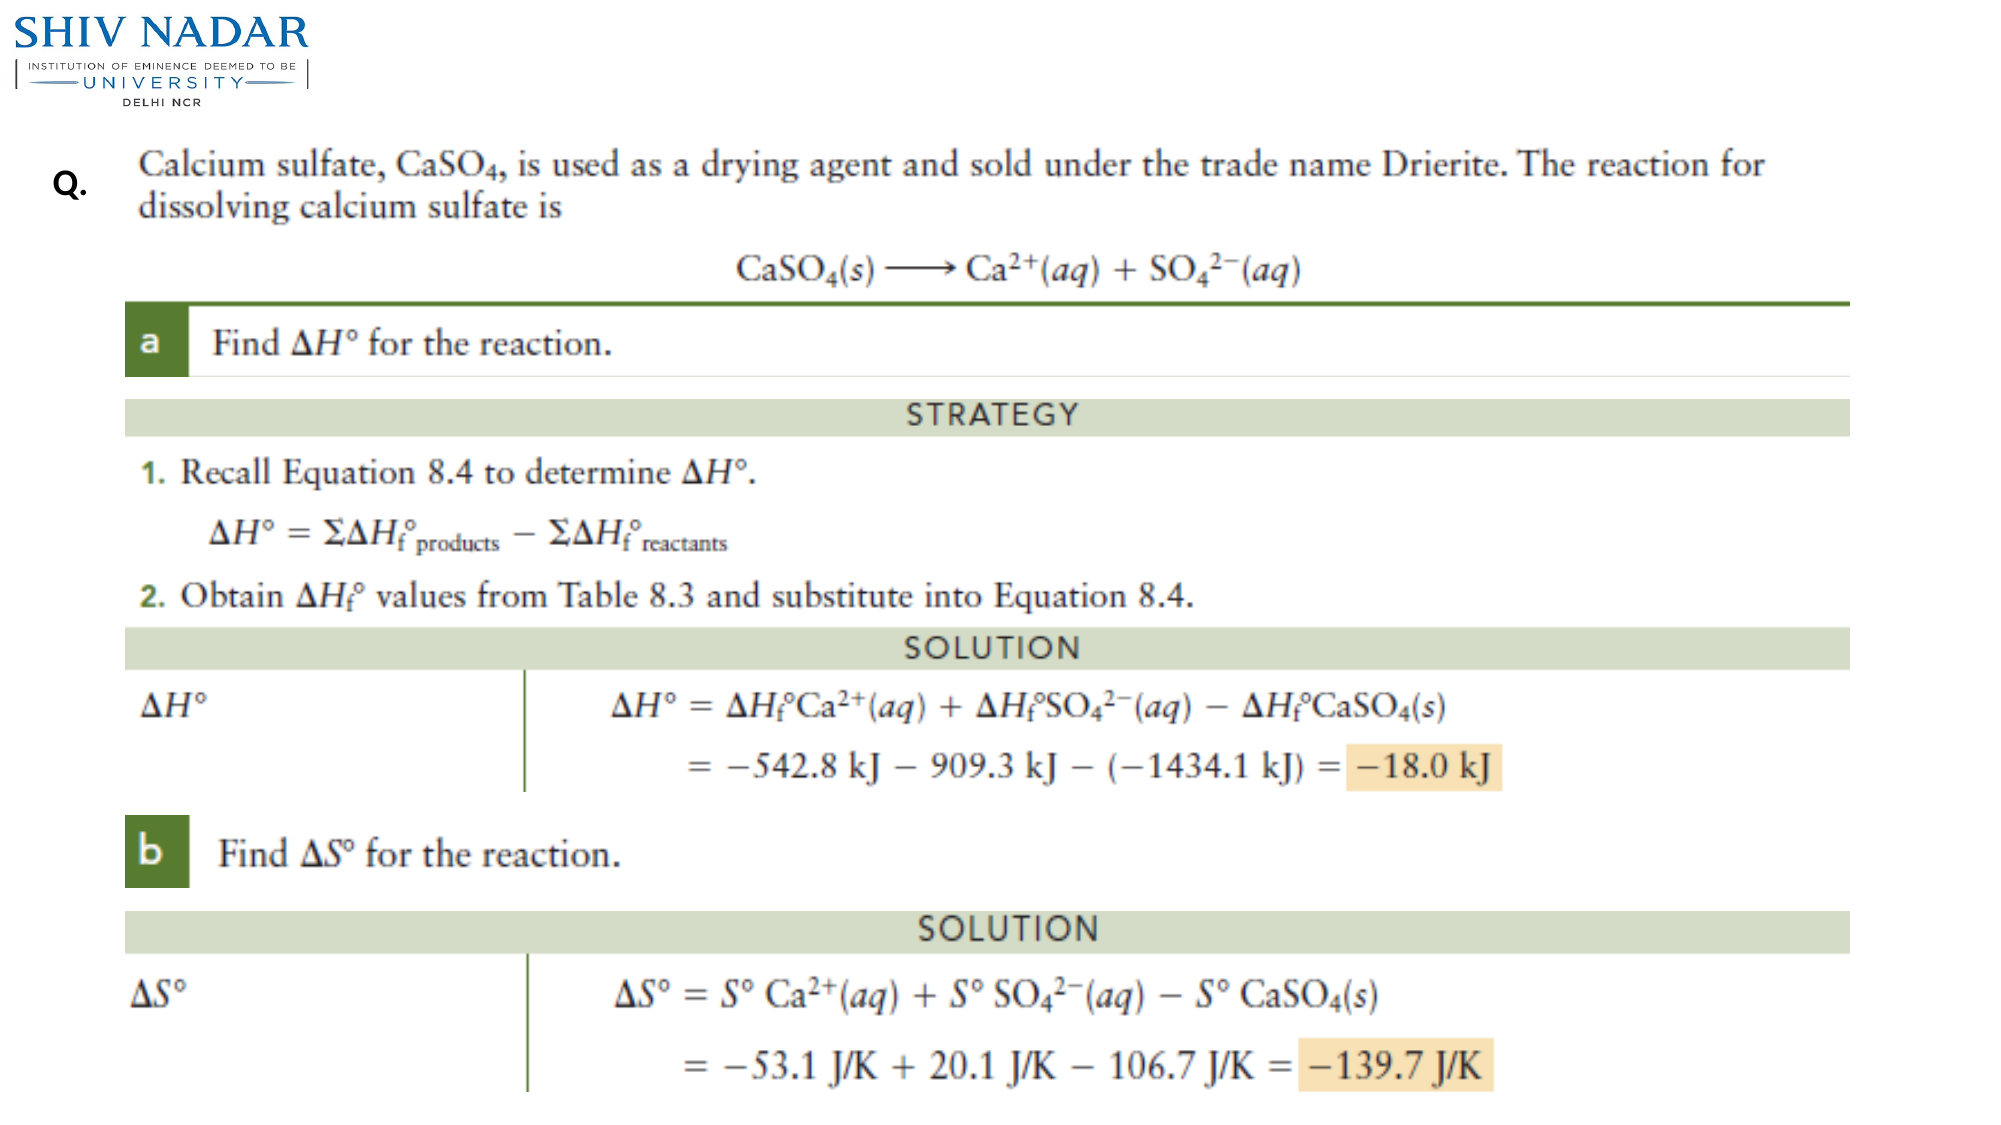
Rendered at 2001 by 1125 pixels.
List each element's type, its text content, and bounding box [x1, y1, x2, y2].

picture [124, 137, 1851, 377]
picture [0, 12, 325, 113]
picture [124, 911, 1851, 1093]
picture [124, 814, 1987, 888]
picture [124, 399, 1851, 792]
text_box Q. [37, 150, 104, 210]
